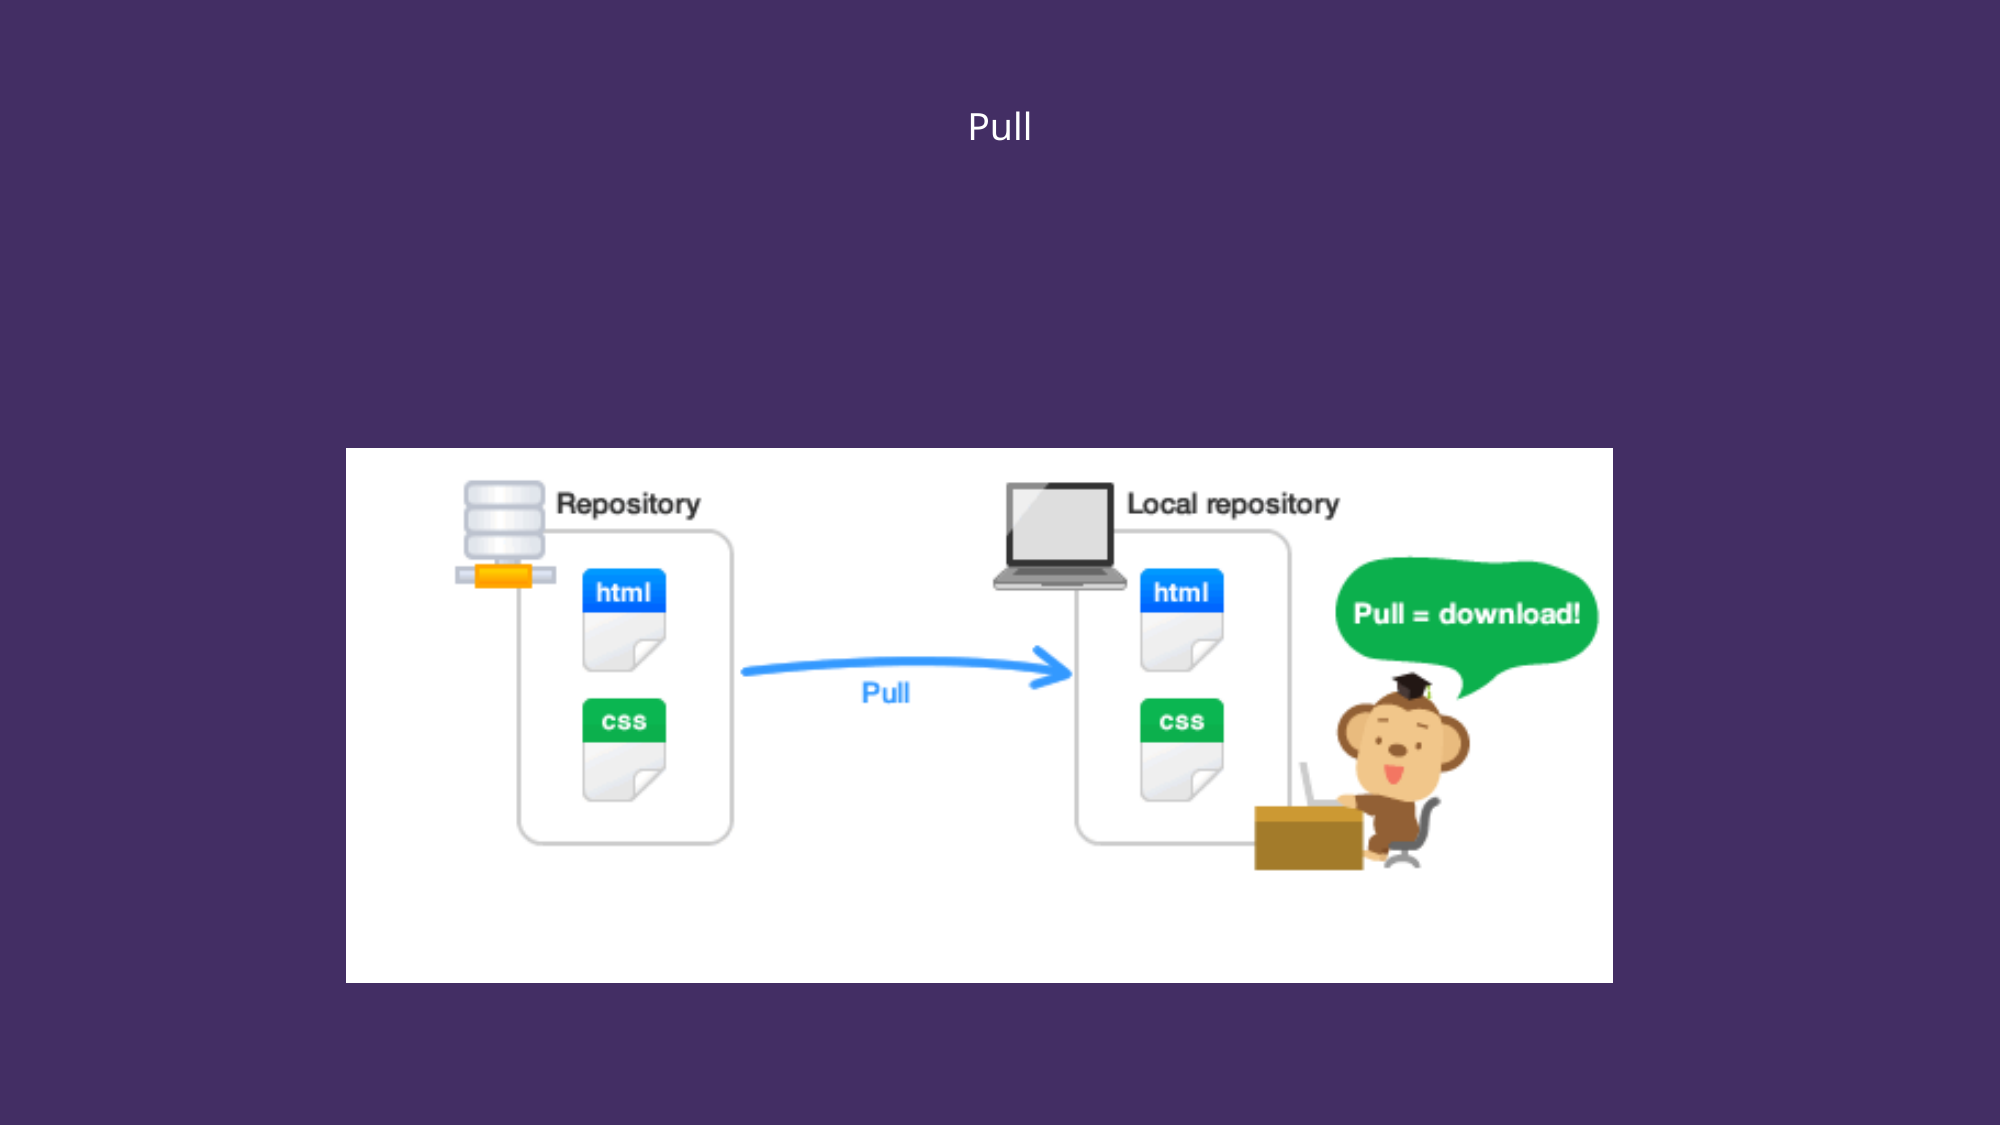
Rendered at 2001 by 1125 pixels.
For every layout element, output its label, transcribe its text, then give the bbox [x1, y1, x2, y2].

title Pull [447, 0, 1553, 251]
picture [345, 448, 1614, 983]
